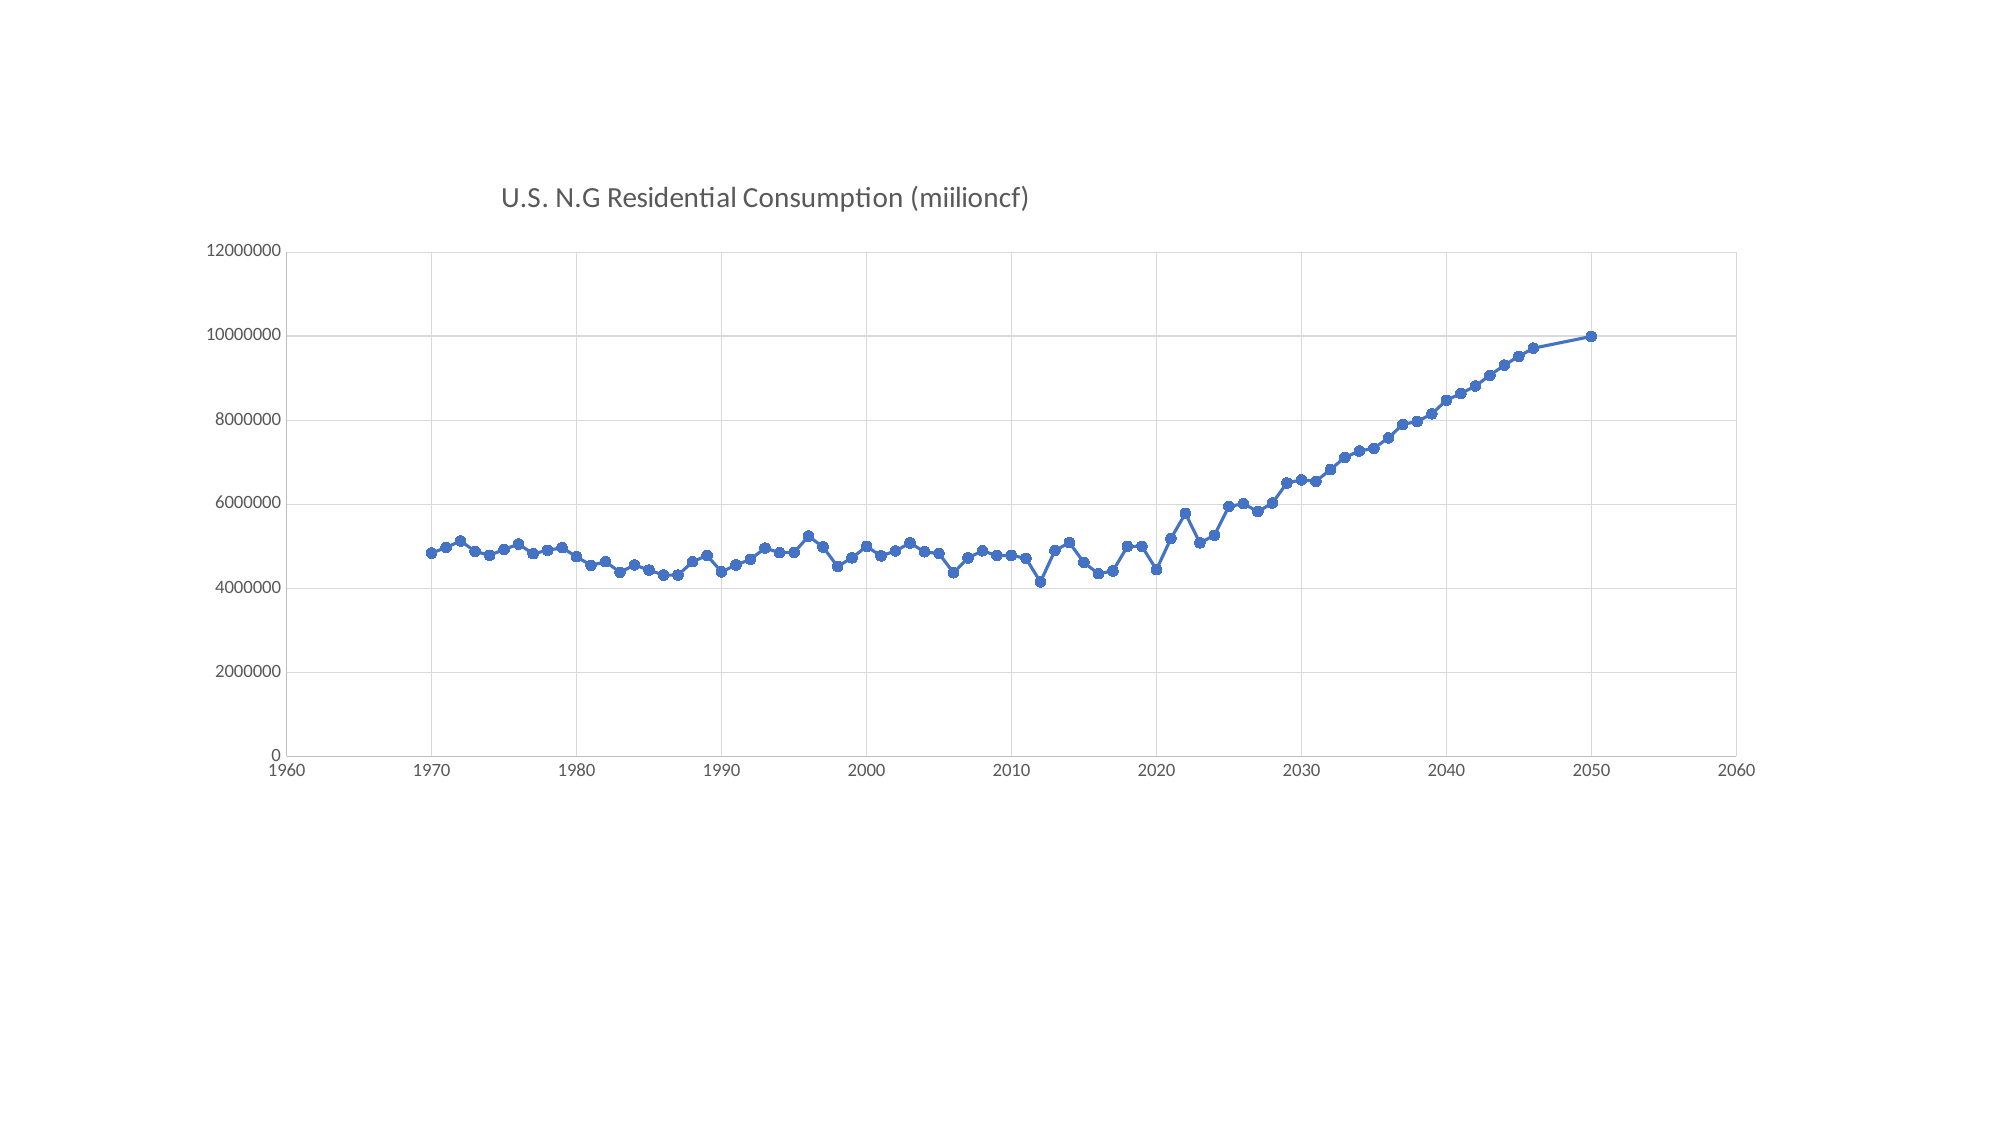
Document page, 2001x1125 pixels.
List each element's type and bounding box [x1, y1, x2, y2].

chart [173, 162, 1788, 794]
